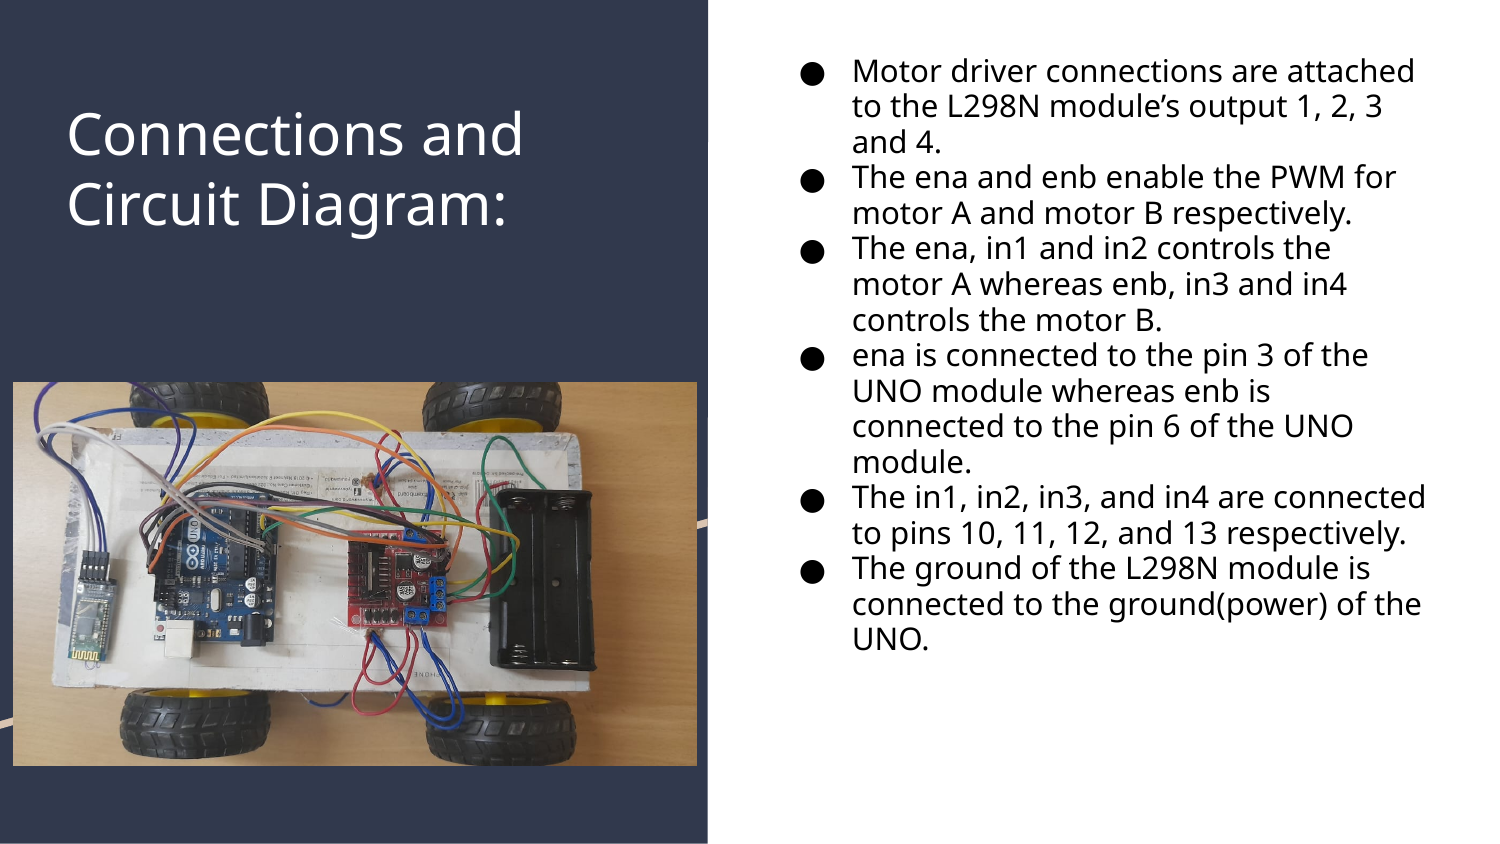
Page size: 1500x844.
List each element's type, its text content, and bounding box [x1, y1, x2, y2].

picture [13, 382, 698, 767]
title Connections and Circuit Diagram: [51, 82, 660, 380]
list Motor driver connections are attached to the L298N module’s output 1, 2, 3 and 4. The ena and enb enable the PWM for motor A and motor B respectively. The ena, in1 and in2 controls the motor A whereas enb, in3 and in4 controls the motor B. ena is connected to the pin 3 of the UNO module whereas enb is connected to the pin 6 of the UNO module. The in1, in2, in3, and in4 are connected to pins 10, 11, 12, and 13 respectively. The ground of the L298N module is connected to the ground(power) of the UNO. [761, 38, 1446, 711]
